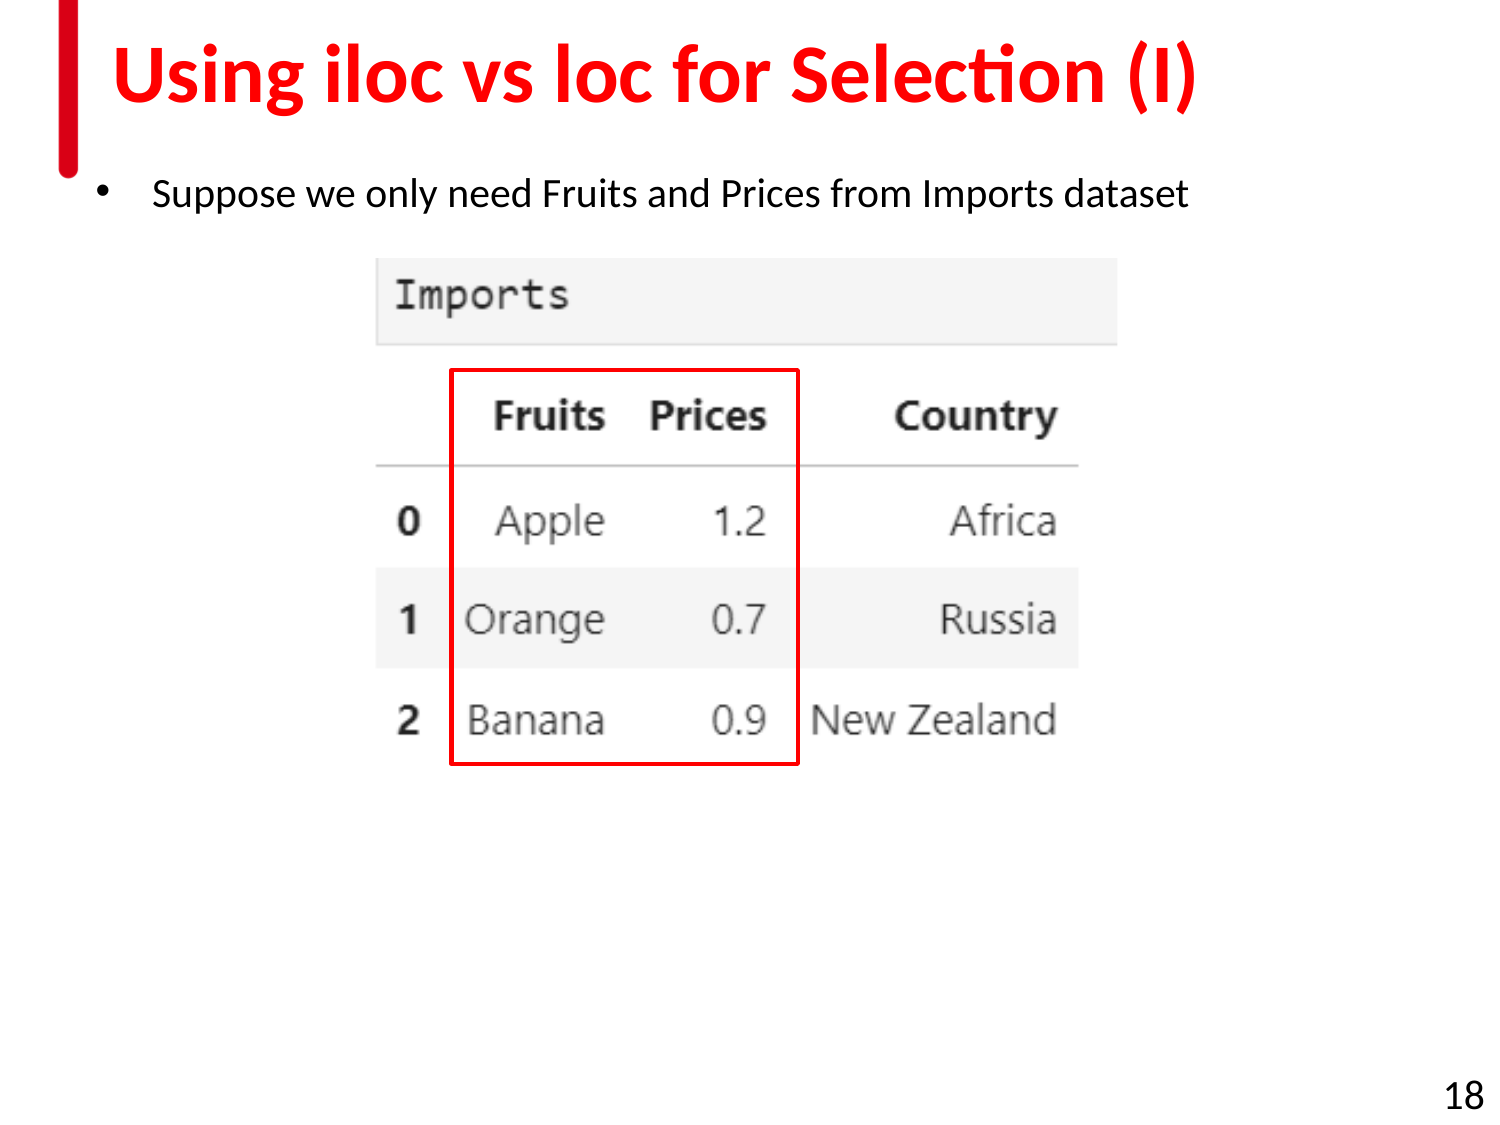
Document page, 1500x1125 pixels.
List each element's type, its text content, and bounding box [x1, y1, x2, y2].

picture [57, 0, 81, 200]
title Using iloc vs loc for Selection (I) [97, 0, 1425, 138]
subtitle Suppose we only need Fruits and Prices from Imports dataset [80, 157, 1470, 981]
picture [358, 257, 1118, 783]
